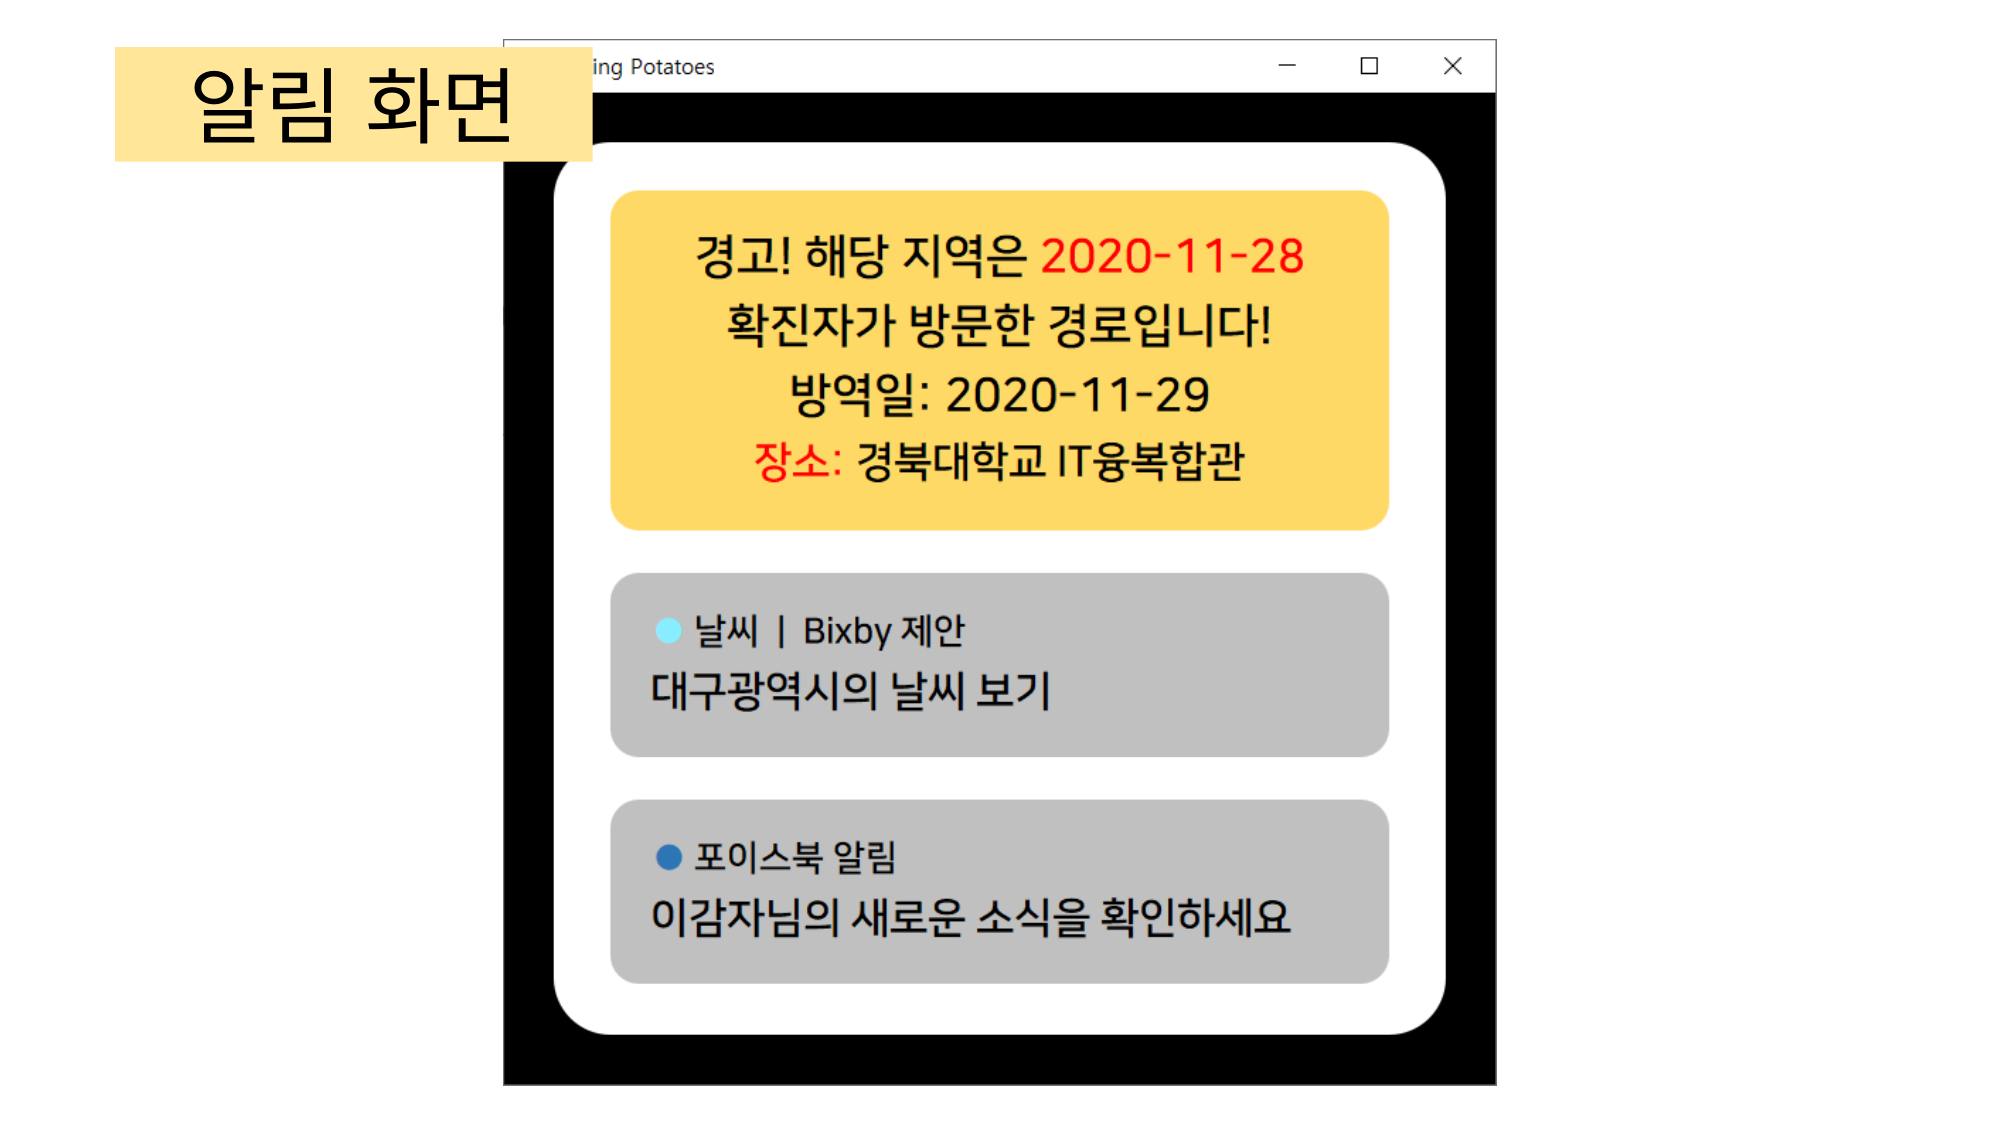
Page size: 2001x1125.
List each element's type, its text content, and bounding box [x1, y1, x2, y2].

picture [503, 39, 1497, 1086]
text_box 알림 화면 [115, 47, 503, 162]
